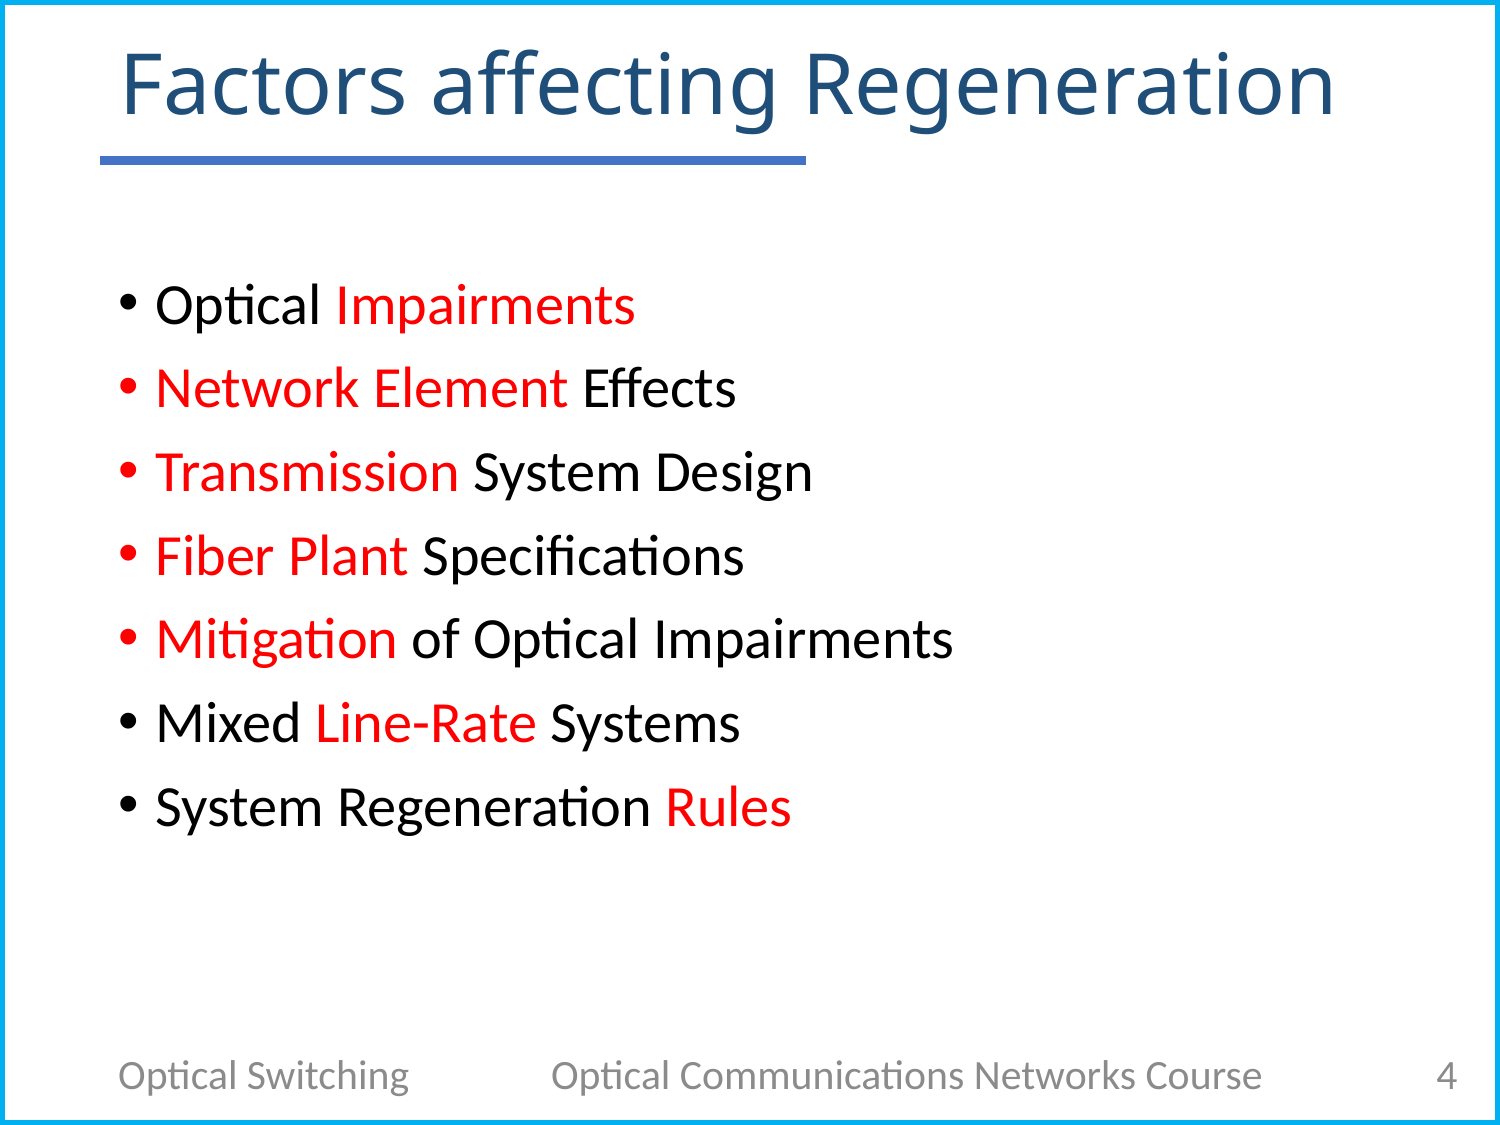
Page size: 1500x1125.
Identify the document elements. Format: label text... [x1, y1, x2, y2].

title Factors affecting Regeneration [104, 23, 1399, 152]
slide_number Optical Switching [103, 1042, 441, 1103]
footer Optical Communications Networks Course [496, 1042, 1317, 1103]
slide_number 4 [1369, 1042, 1473, 1103]
list Optical Impairments Network Element Effects Transmission System Design Fiber Plant Specifications Mitigation of Optical Impairments Mixed Line-Rate Systems System Regeneration Rules [103, 175, 1397, 1014]
